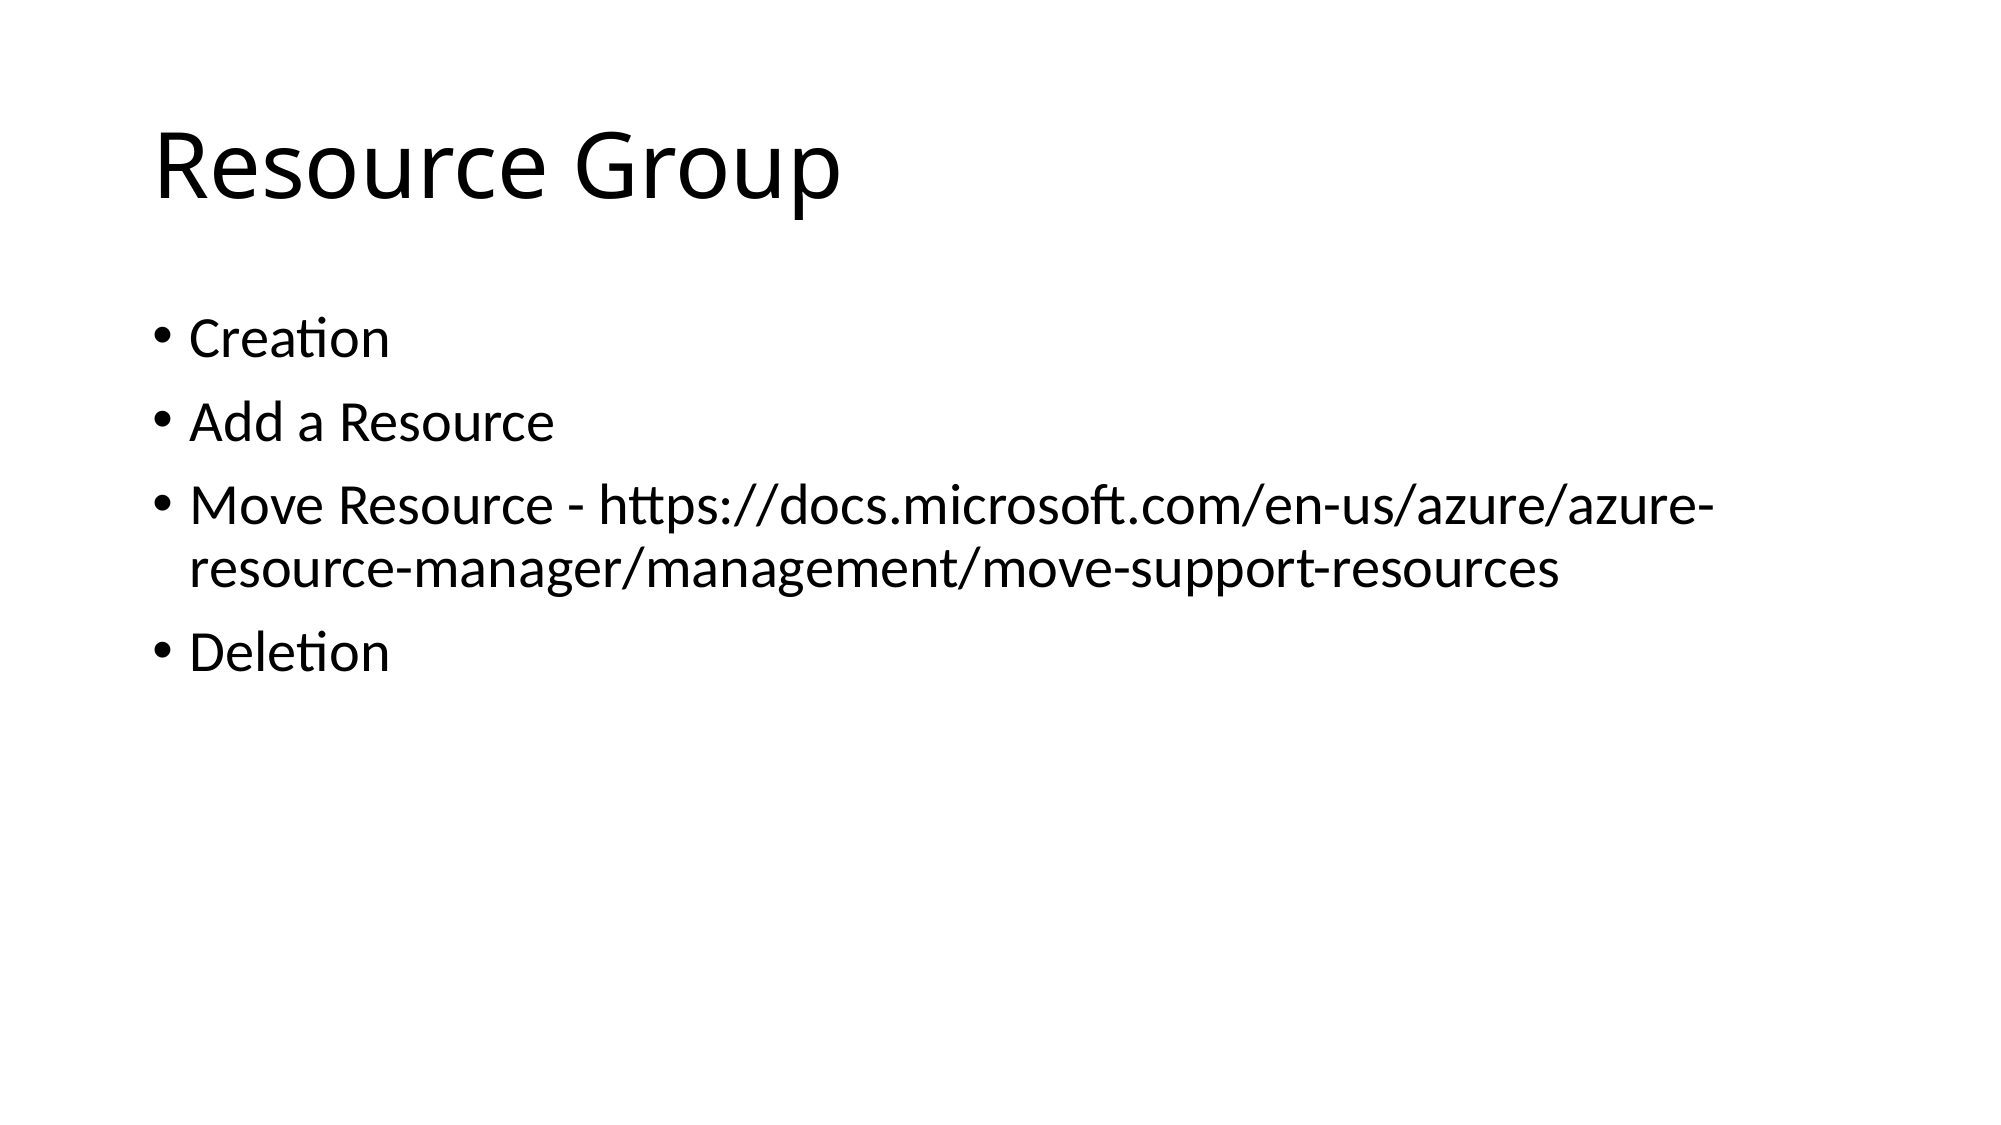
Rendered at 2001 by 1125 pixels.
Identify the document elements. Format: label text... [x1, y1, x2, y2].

title Resource Group [137, 59, 1863, 278]
list Creation Add a Resource Move Resource - https://docs.microsoft.com/en-us/azure/azure-resource-manager/management/move-support-resources Deletion [137, 299, 1863, 1014]
